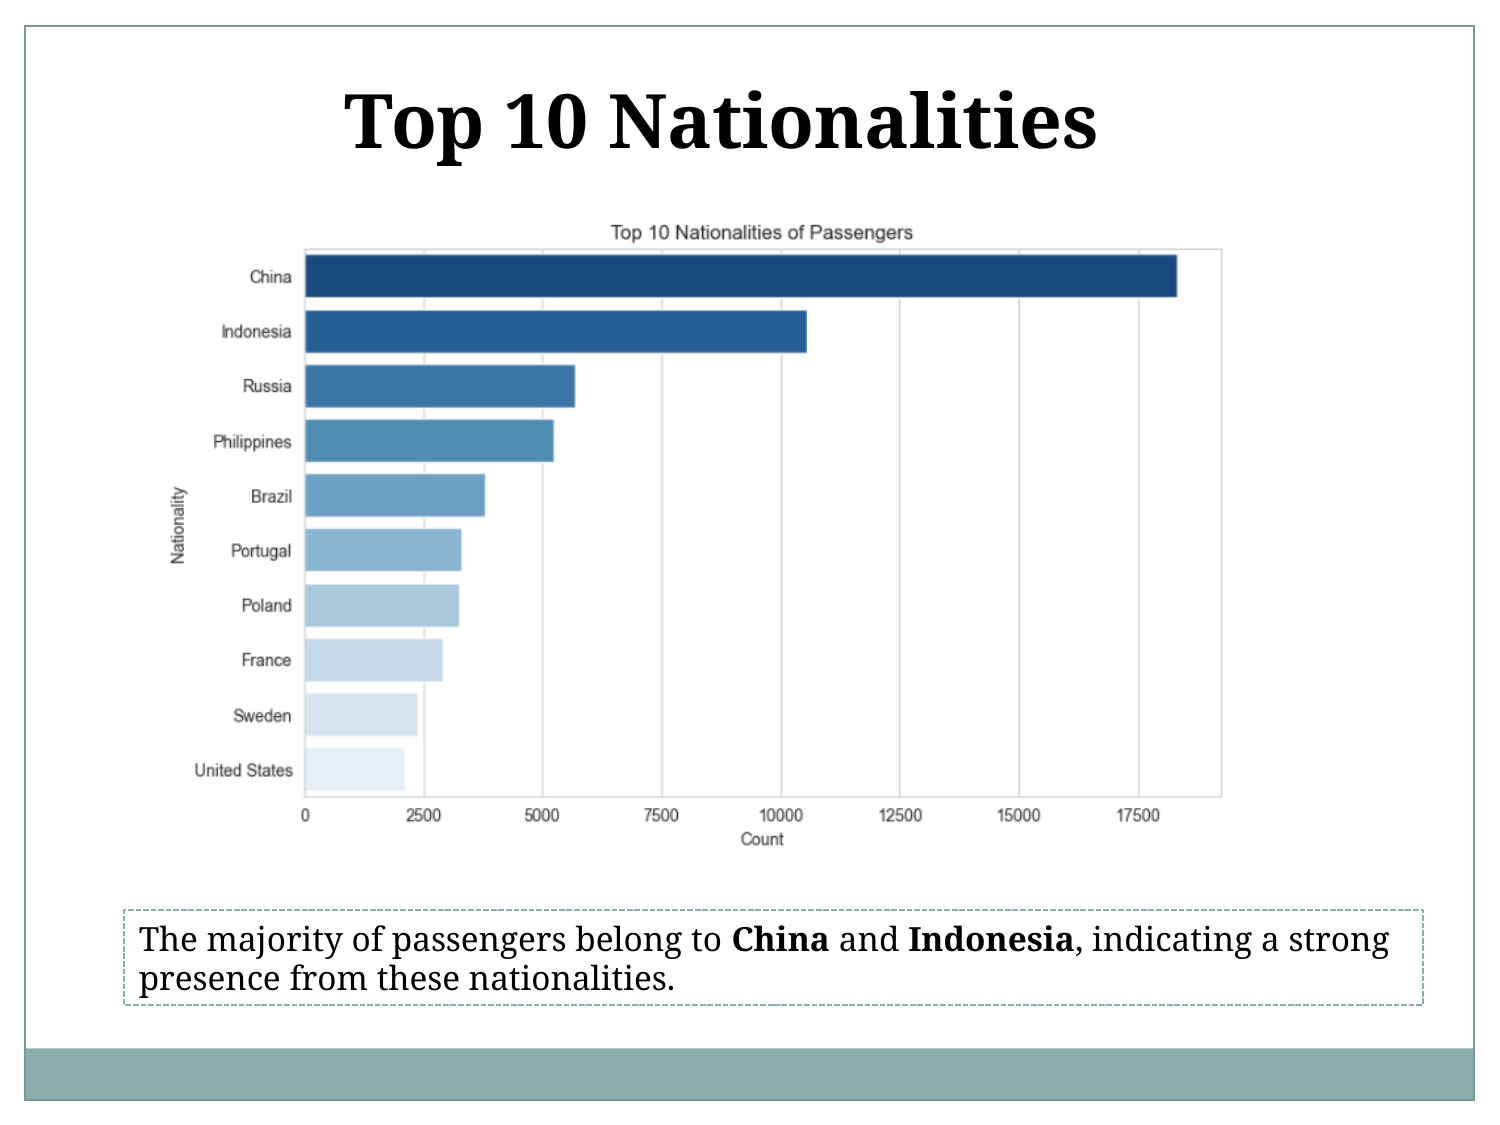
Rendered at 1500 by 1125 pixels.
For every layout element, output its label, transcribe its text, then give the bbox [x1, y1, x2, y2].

text_box The majority of passengers belong to China and Indonesia, indicating a strong presence from these nationalities. [123, 909, 1424, 1006]
picture [159, 208, 1259, 857]
text_box Top 10 Nationalities [329, 66, 1115, 172]
